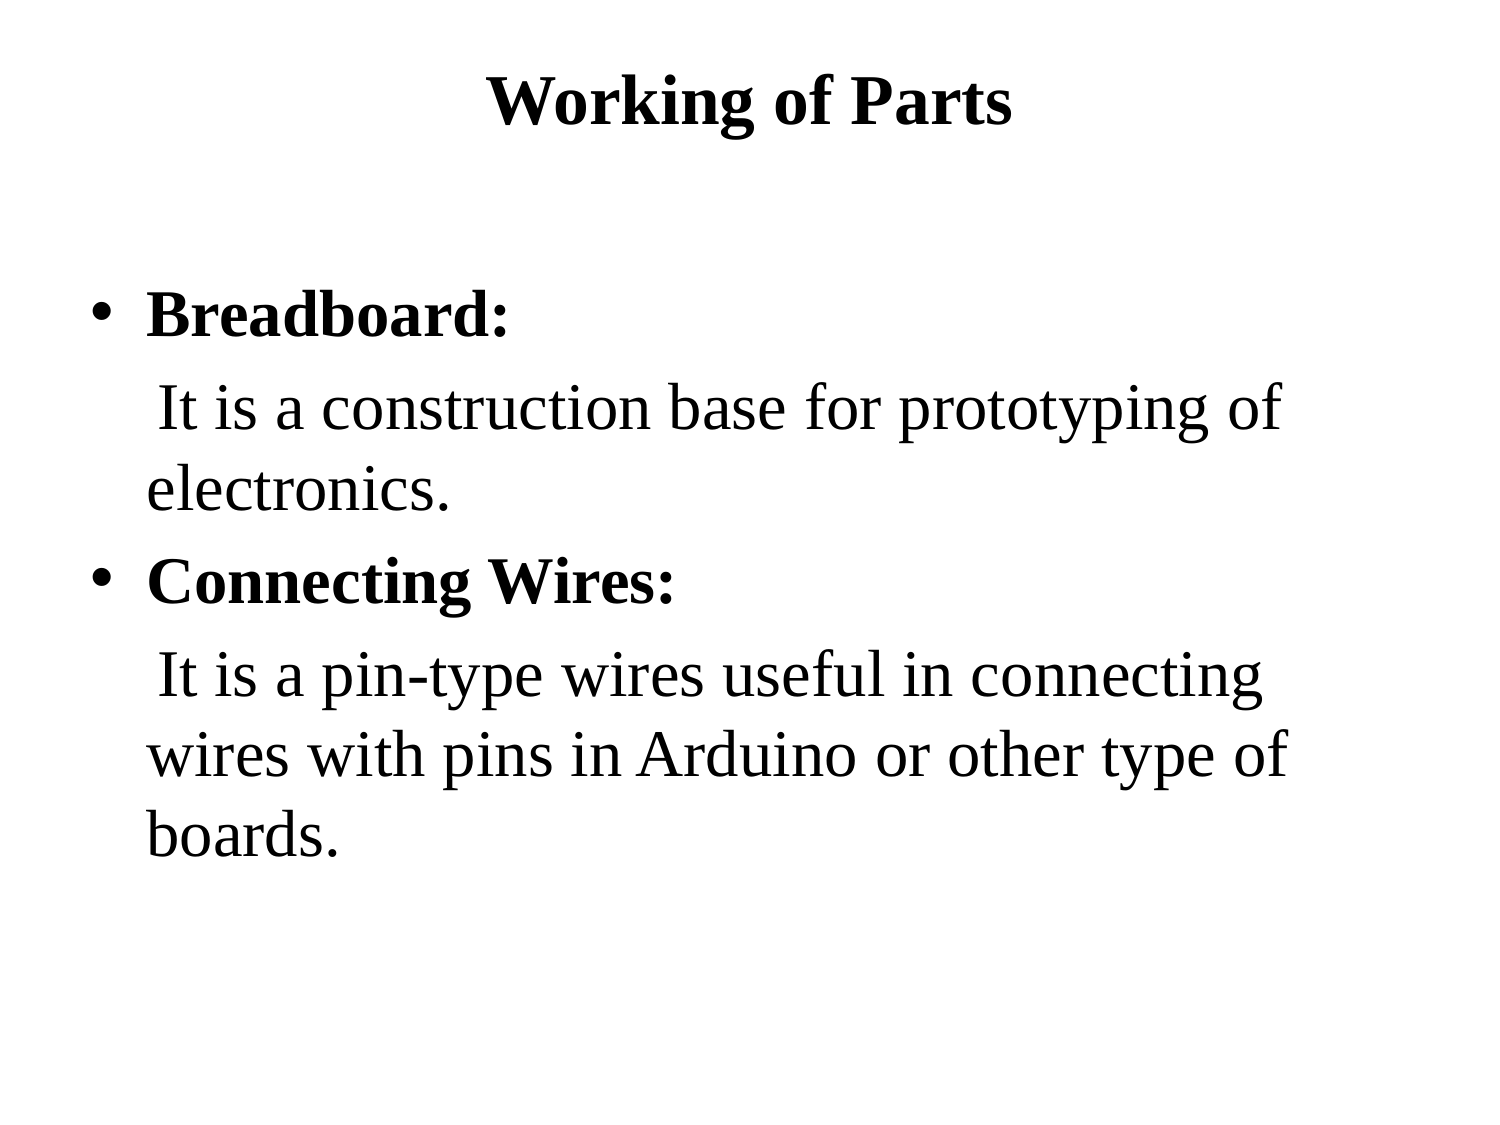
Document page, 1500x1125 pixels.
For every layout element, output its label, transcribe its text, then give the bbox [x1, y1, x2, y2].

list Breadboard: It is a construction base for prototyping of electronics. Connecting Wires: It is a pin-type wires useful in connecting wires with pins in Arduino or other type of boards. [75, 262, 1425, 1005]
title Working of Parts [75, 45, 1425, 233]
